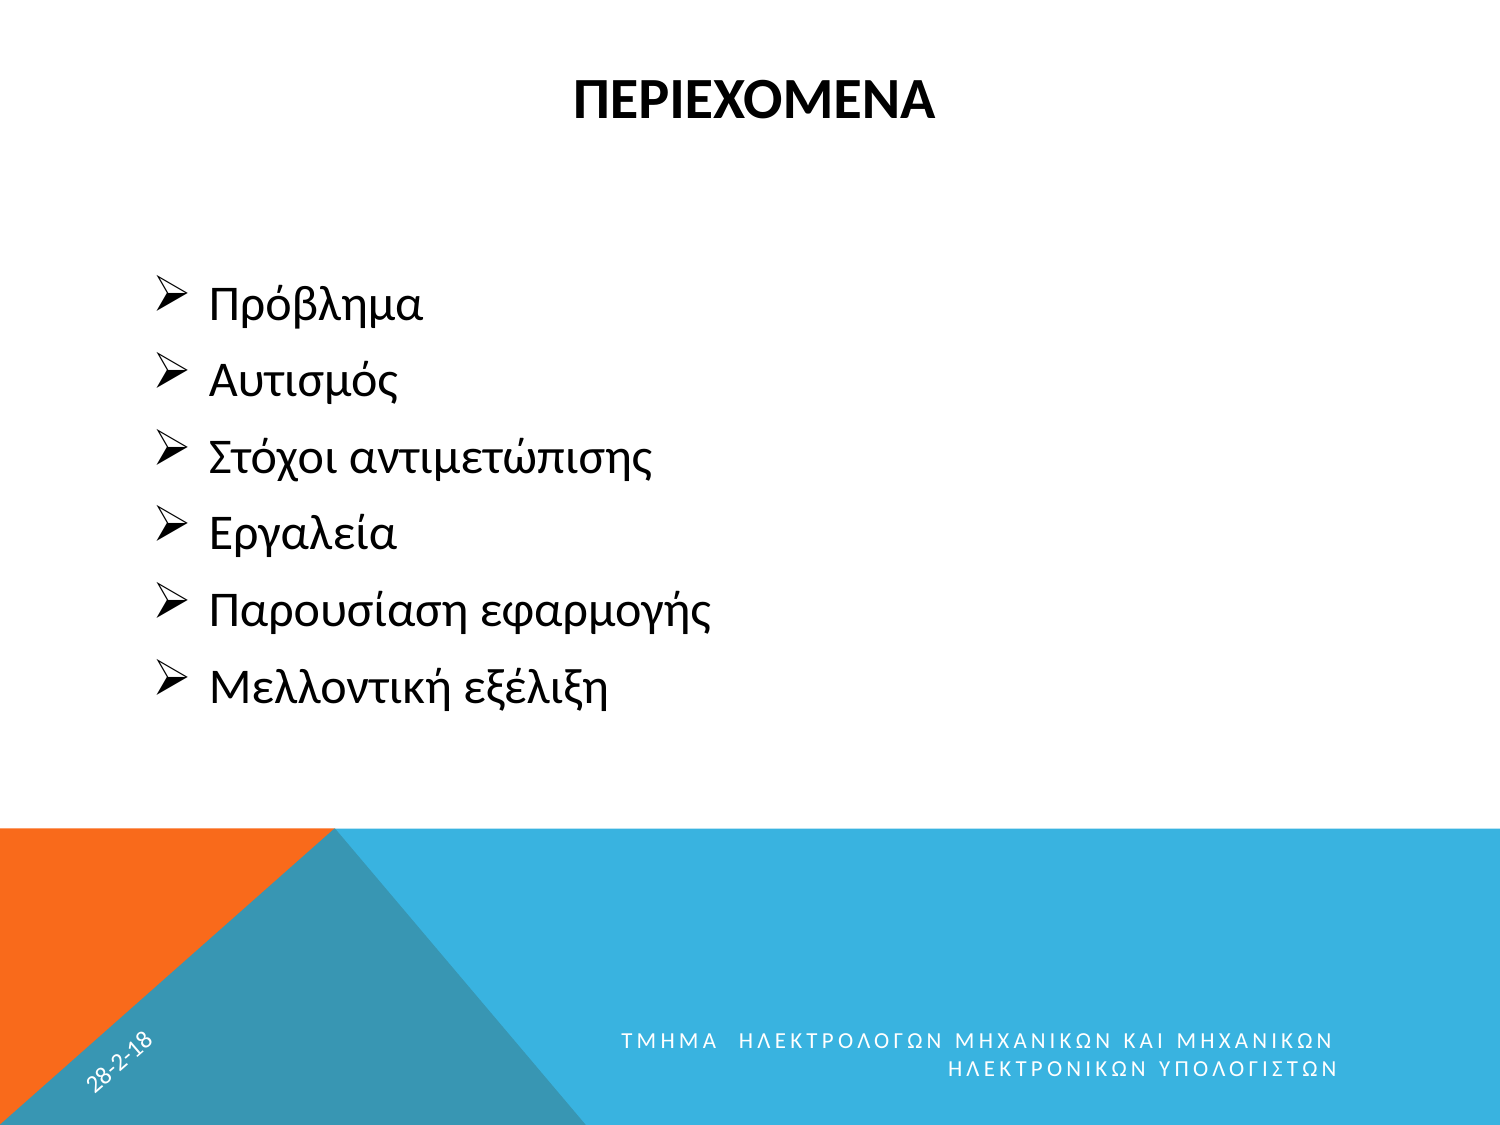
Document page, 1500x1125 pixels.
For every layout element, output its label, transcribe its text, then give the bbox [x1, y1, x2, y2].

list Πρόβλημα Αυτισμός Στόχοι αντιμετώπισης Εργαλεία Παρουσίαση εφαρμογής Μελλοντική εξέλιξη [137, 262, 1372, 738]
title Περιεχομενα [137, 50, 1372, 140]
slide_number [65, 849, 357, 1109]
footer ΤΜΗΜΑ ΗΛΕΚΤΡΟΛΟΓΩΝ ΜΗΧΑΝΙΚΩΝ ΚΑΙ ΜΗΧΑΝΙΚΩΝ ΗΛΕΚΤΡΟΝΙΚΩΝ ΥΠΟΛΟΓΙΣΤΩΝ [577, 1031, 1352, 1076]
